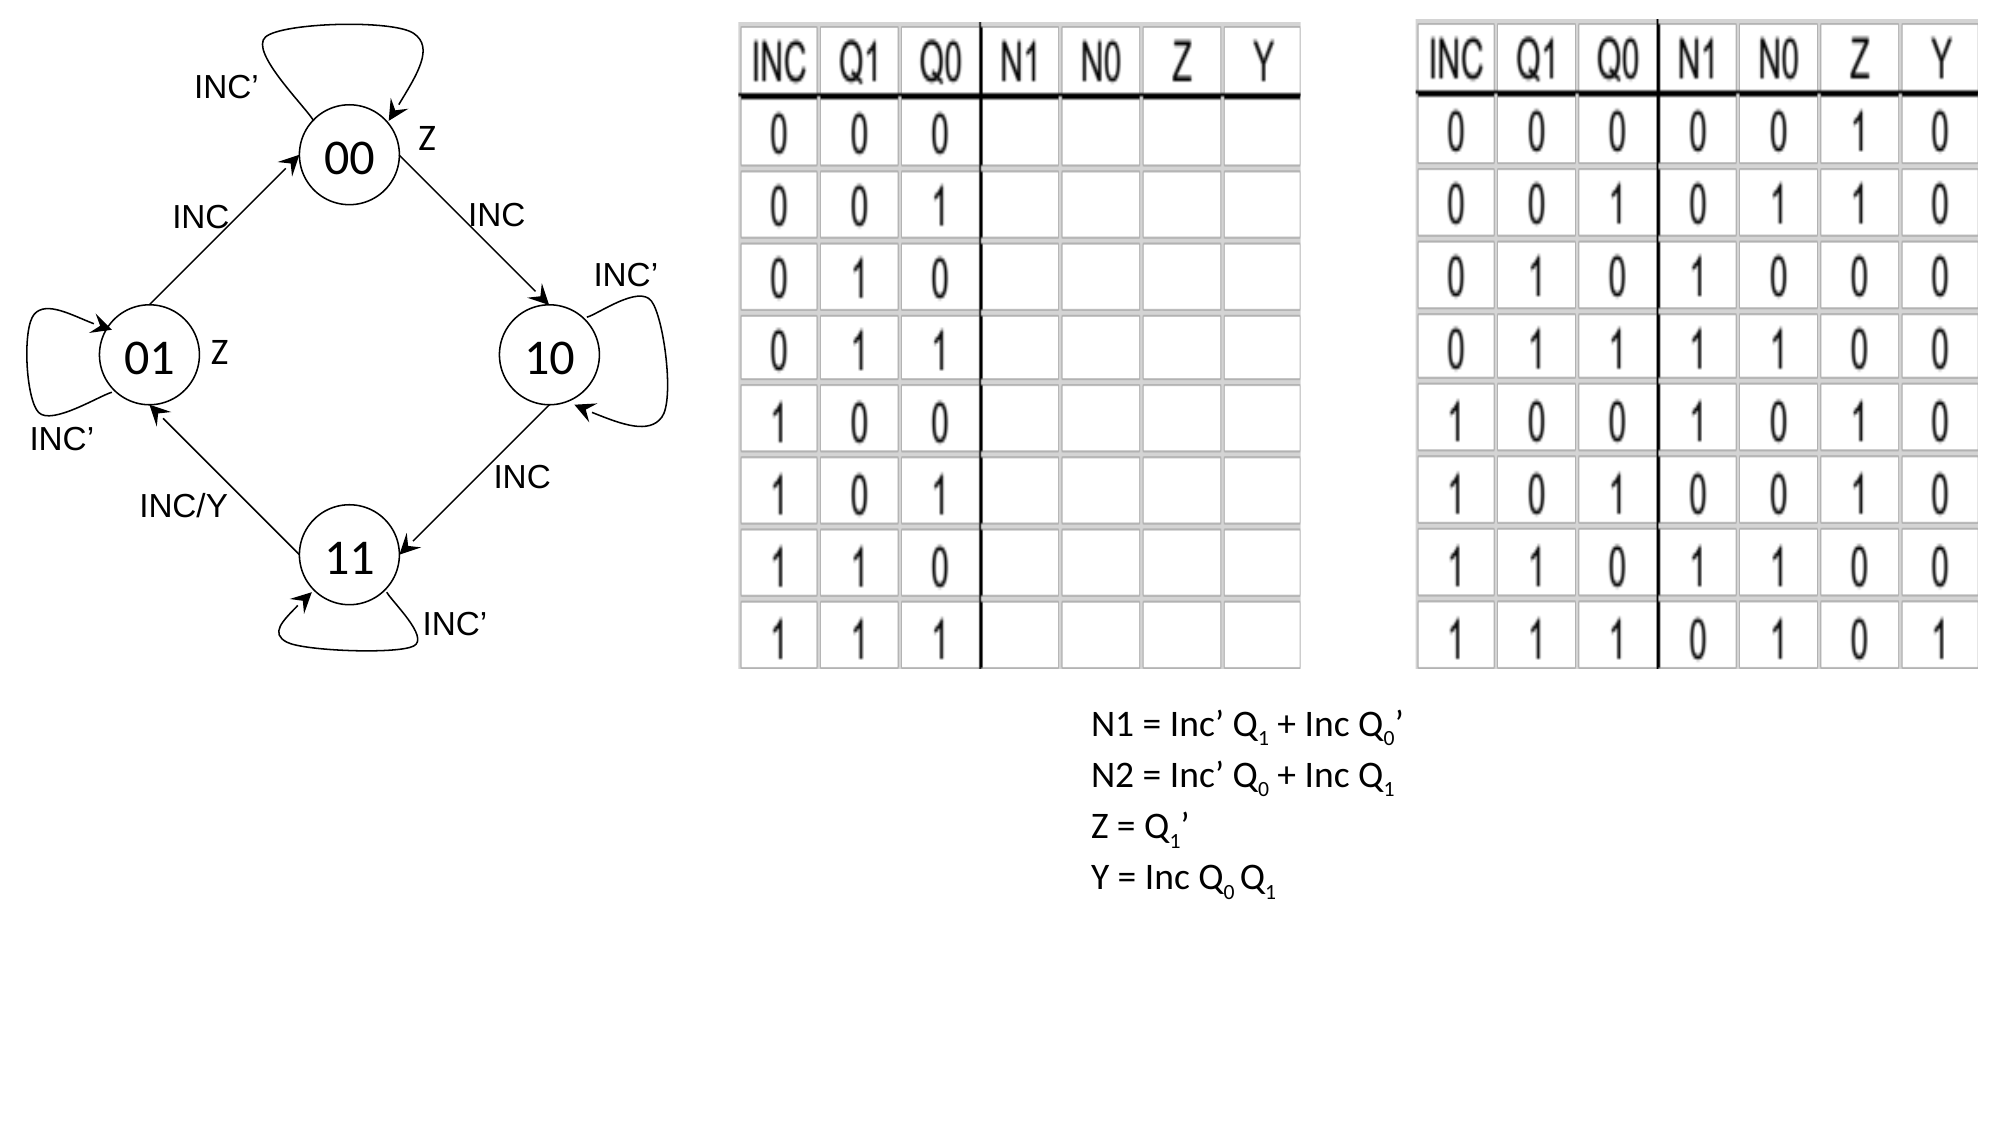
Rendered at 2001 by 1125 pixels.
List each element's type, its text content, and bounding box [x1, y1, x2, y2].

text_box INC [478, 447, 566, 503]
text_box Z [196, 319, 244, 380]
text_box 11 [299, 504, 400, 592]
text_box N1 = Inc’ Q1 + Inc Q0’ N2 = Inc’ Q0 + Inc Q1 Z = Q1’ Y = Inc Q0 Q1 [1076, 691, 1894, 911]
text_box 00 [299, 121, 400, 205]
text_box INC’ [407, 594, 503, 650]
text_box INC’ [179, 58, 274, 113]
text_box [738, 22, 1301, 669]
text_box INC’ [578, 245, 674, 300]
text_box 10 [499, 304, 586, 405]
text_box INC [453, 185, 541, 241]
text_box [26, 308, 112, 409]
text_box [278, 592, 407, 651]
text_box [399, 532, 422, 555]
text_box Z [403, 105, 451, 166]
text_box [277, 154, 300, 177]
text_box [1415, 19, 1978, 669]
text_box 01 [109, 304, 196, 405]
text_box INC [157, 188, 245, 243]
text_box INC’ [14, 409, 110, 465]
text_box [262, 24, 424, 121]
text_box [527, 283, 550, 306]
text_box [574, 300, 668, 427]
text_box INC/Y [124, 476, 244, 532]
text_box [149, 404, 172, 427]
